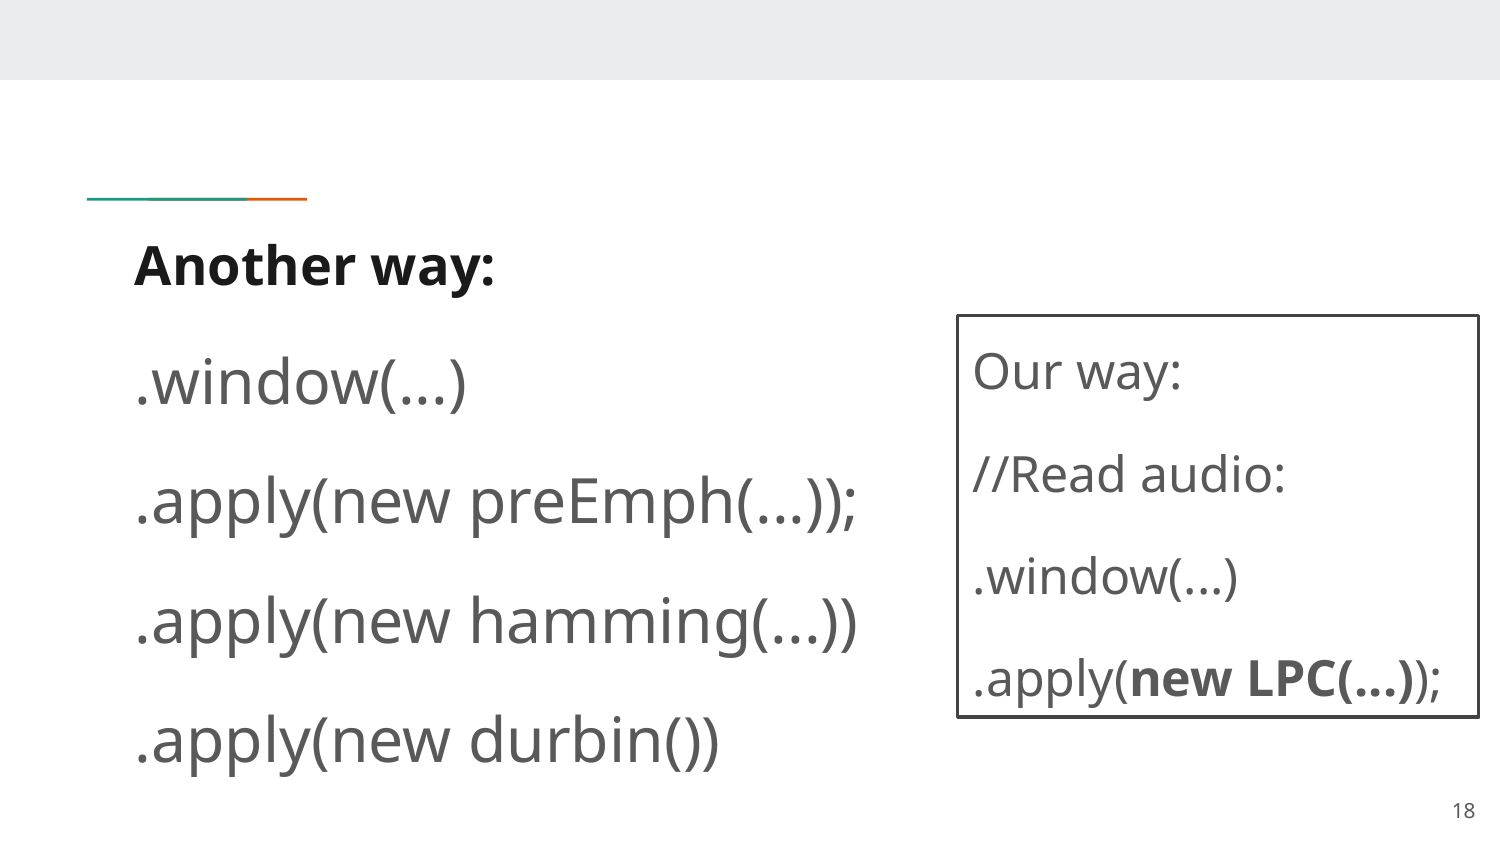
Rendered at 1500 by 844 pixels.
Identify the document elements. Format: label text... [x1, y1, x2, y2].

slide_number 18 [1400, 779, 1491, 844]
list Our way: //Read audio: .window(...) .apply(new LPC(...)); [957, 315, 1479, 717]
list .window(...) .apply(new preEmph(...)); .apply(new hamming(...)) .apply(new durbin()) [119, 315, 1381, 787]
title Another way: [119, 216, 1381, 305]
